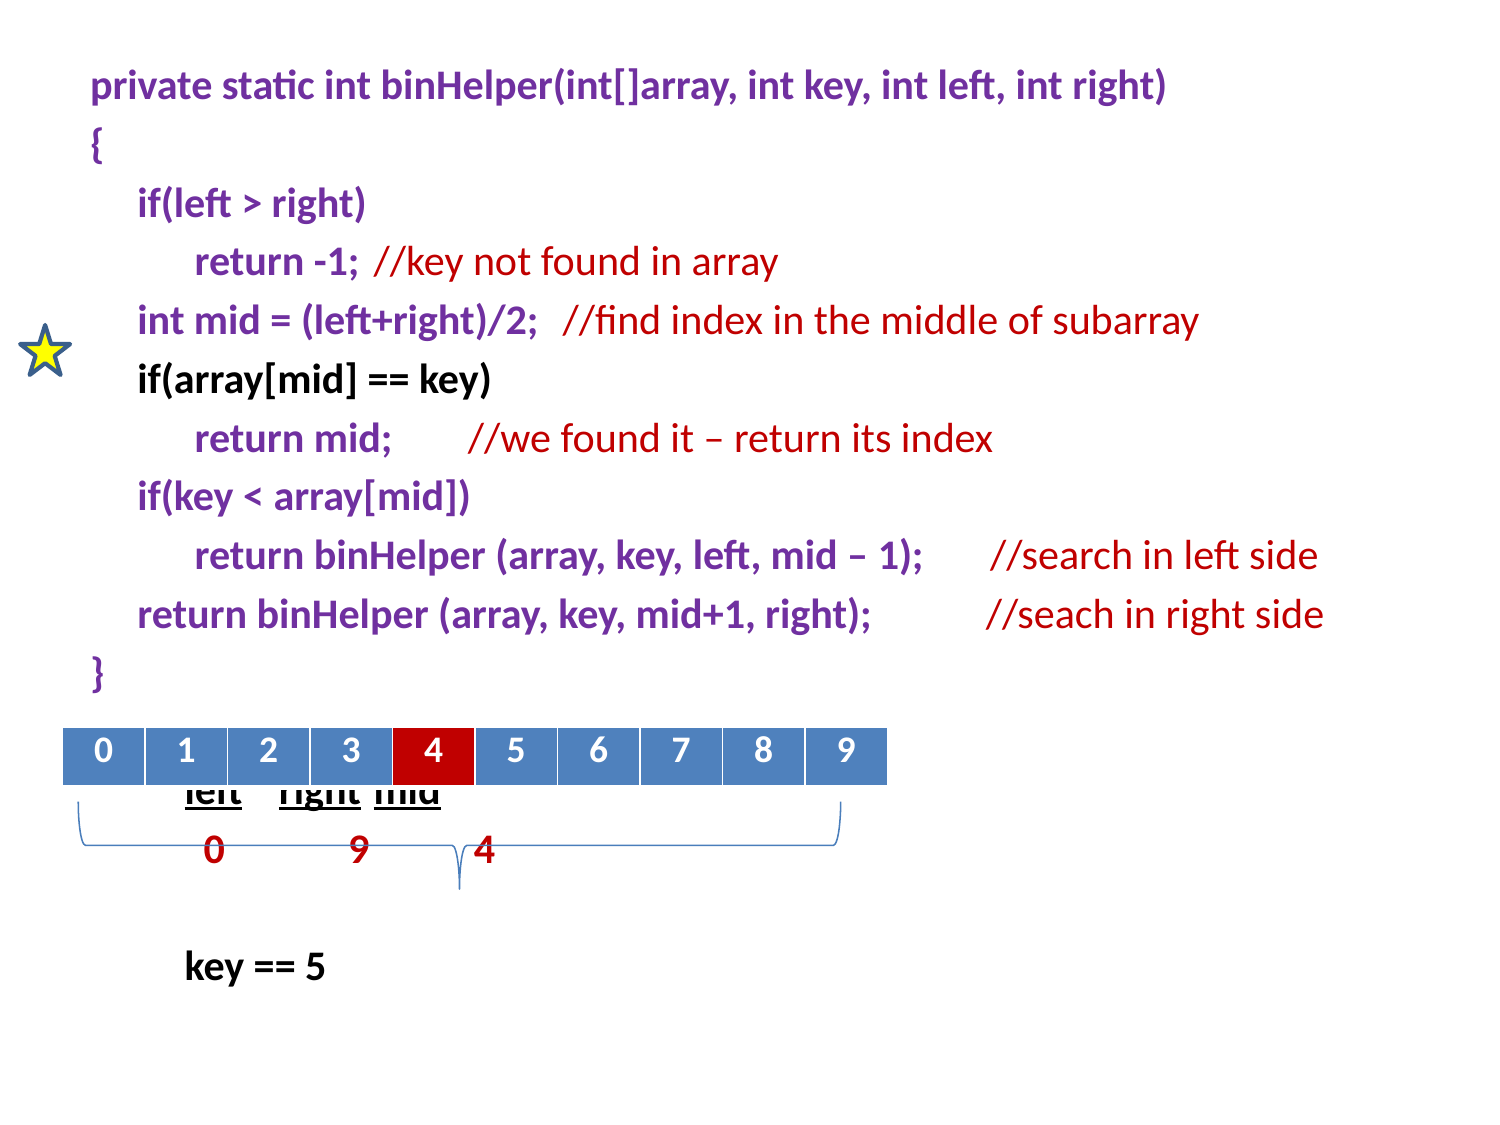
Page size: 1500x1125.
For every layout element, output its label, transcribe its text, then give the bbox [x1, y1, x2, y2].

table_header 7 [641, 728, 722, 785]
list private static int binHelper(int[]array, int key, int left, int right) { if(left > right) return -1; //key not found in array int mid = (left+right)/2; //find index in the middle of subarray if(array[mid] == key) return mid; //we found it – return its index if(key < array[mid]) return binHelper (array, key, left, mid – 1); //search in left side return binHelper (array, key, mid+1, right); //seach in right side } left right mid 0 9 4 key == 5 [75, 50, 1488, 1005]
table_header 2 [228, 728, 309, 785]
table_header 8 [723, 728, 804, 785]
table_header 5 [476, 728, 557, 785]
table_header 9 [806, 728, 887, 785]
table_header 3 [311, 728, 392, 785]
table_header 6 [558, 728, 639, 785]
text_box [77, 801, 842, 890]
text_box [18, 322, 73, 377]
table_header 1 [146, 728, 227, 785]
table_header 0 [63, 728, 144, 785]
table_header 4 [393, 728, 474, 785]
